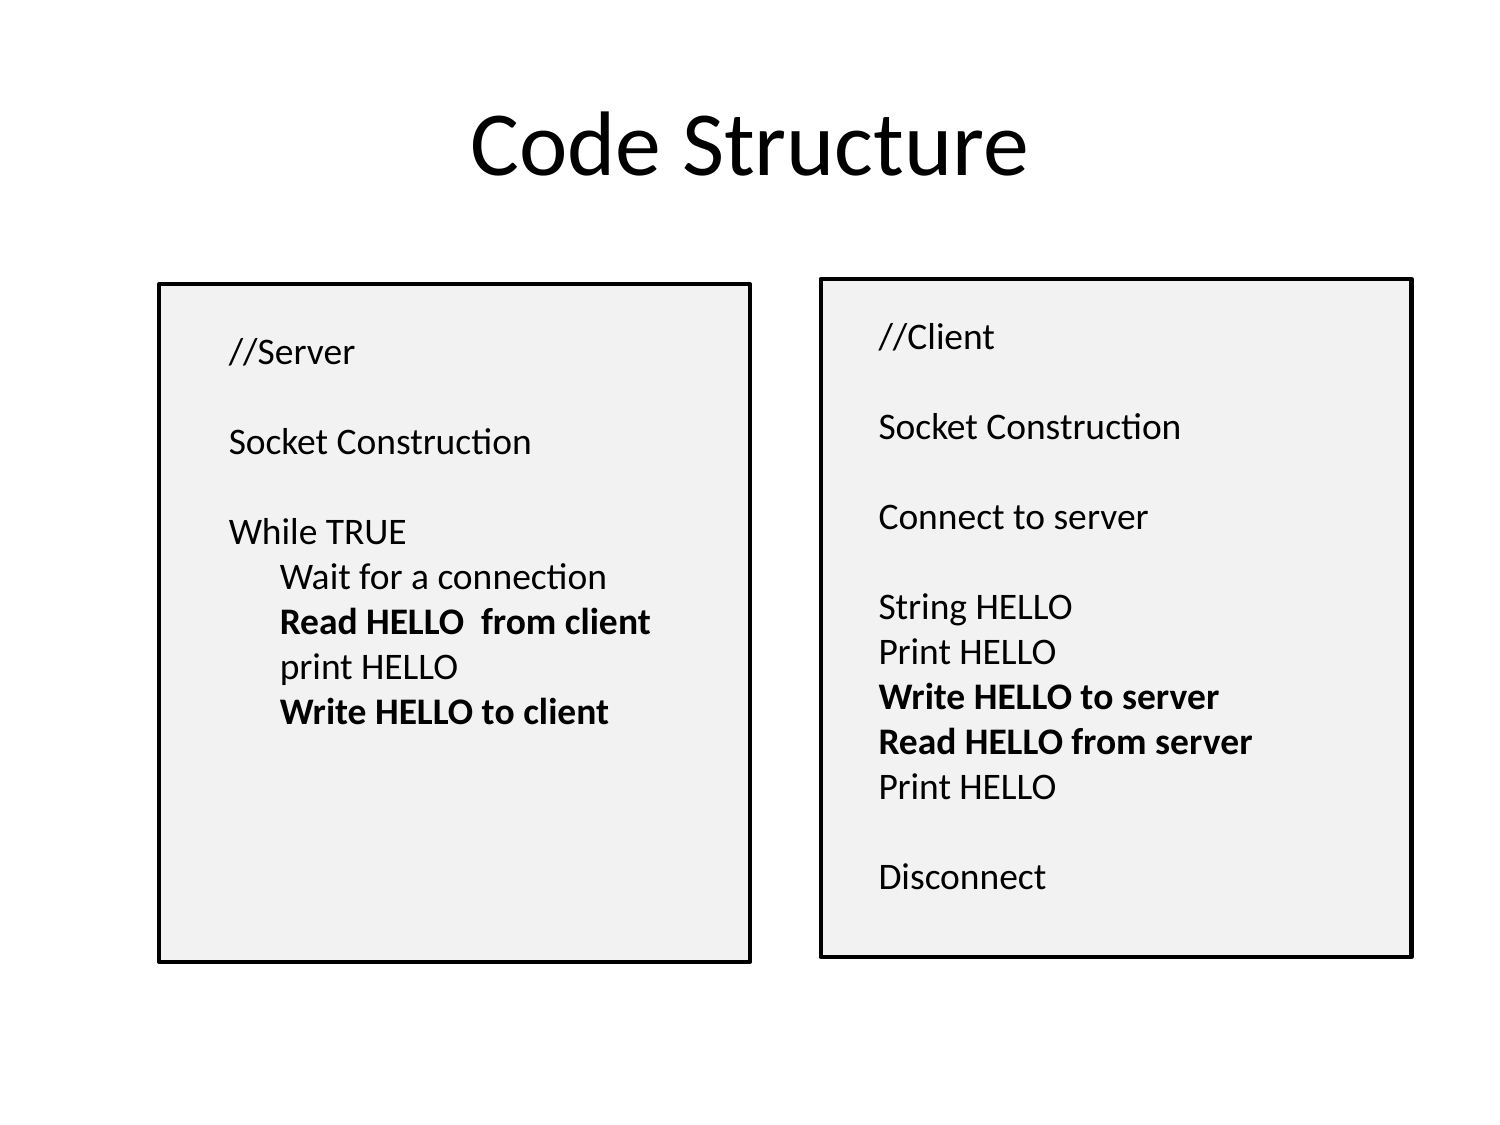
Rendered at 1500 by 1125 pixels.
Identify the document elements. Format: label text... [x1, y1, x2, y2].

text_box [157, 282, 752, 964]
text_box [819, 277, 1414, 959]
text_box //Client Socket Construction Connect to server String HELLO Print HELLO Write HELLO to server Read HELLO from server Print HELLO Disconnect [863, 304, 1376, 949]
title Code Structure [75, 45, 1425, 233]
text_box //Server Socket Construction While TRUE Wait for a connection Read HELLO from client print HELLO Write HELLO to client [214, 319, 739, 785]
